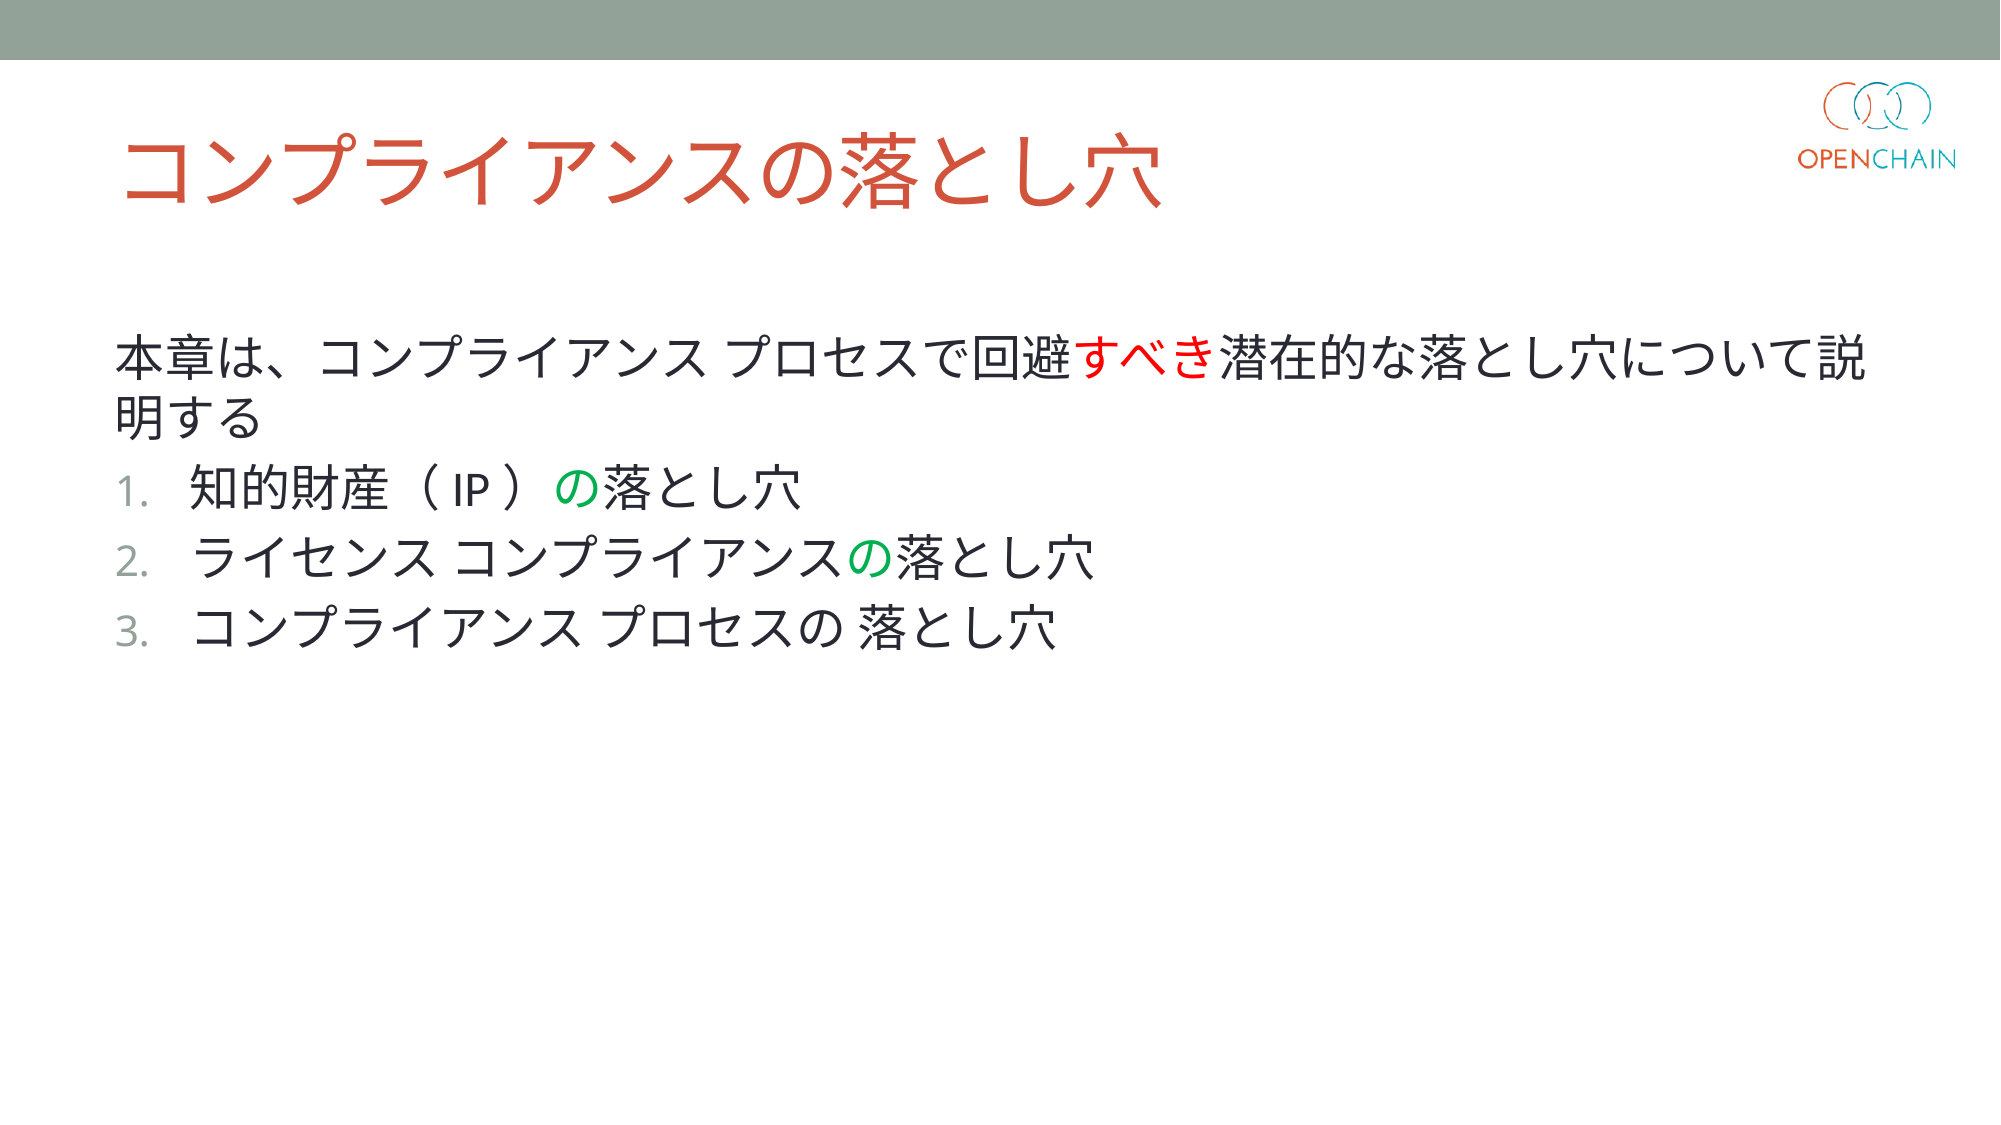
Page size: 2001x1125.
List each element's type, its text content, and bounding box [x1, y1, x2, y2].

title コンプライアンスの落とし穴 [99, 87, 1900, 250]
picture [1798, 82, 1955, 169]
list 本章は、コンプライアンス プロセスで回避すべき潜在的な落とし穴について説明する 知的財産（IP）の落とし穴 ライセンス コンプライアンスの落とし穴 コンプライアンス プロセスの 落とし穴 [99, 319, 1900, 1063]
